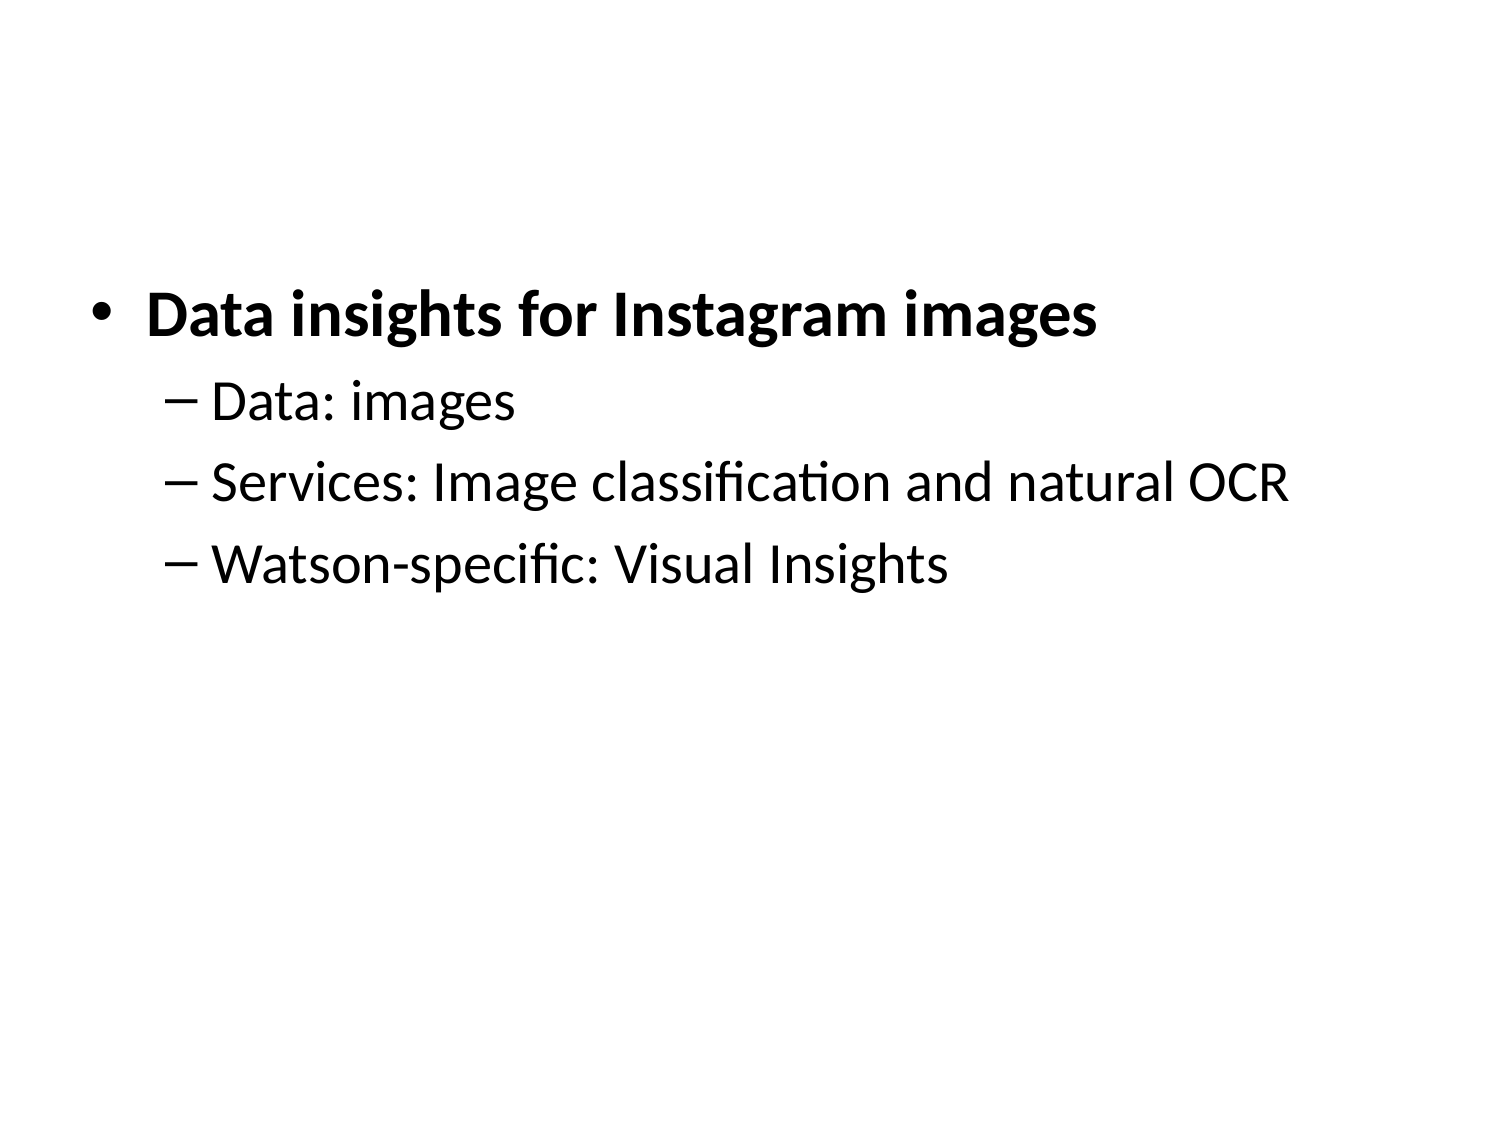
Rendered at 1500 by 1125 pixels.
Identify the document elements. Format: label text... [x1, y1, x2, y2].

list Data insights for Instagram images Data: images Services: Image classification and natural OCR Watson-specific: Visual Insights [75, 262, 1425, 1005]
